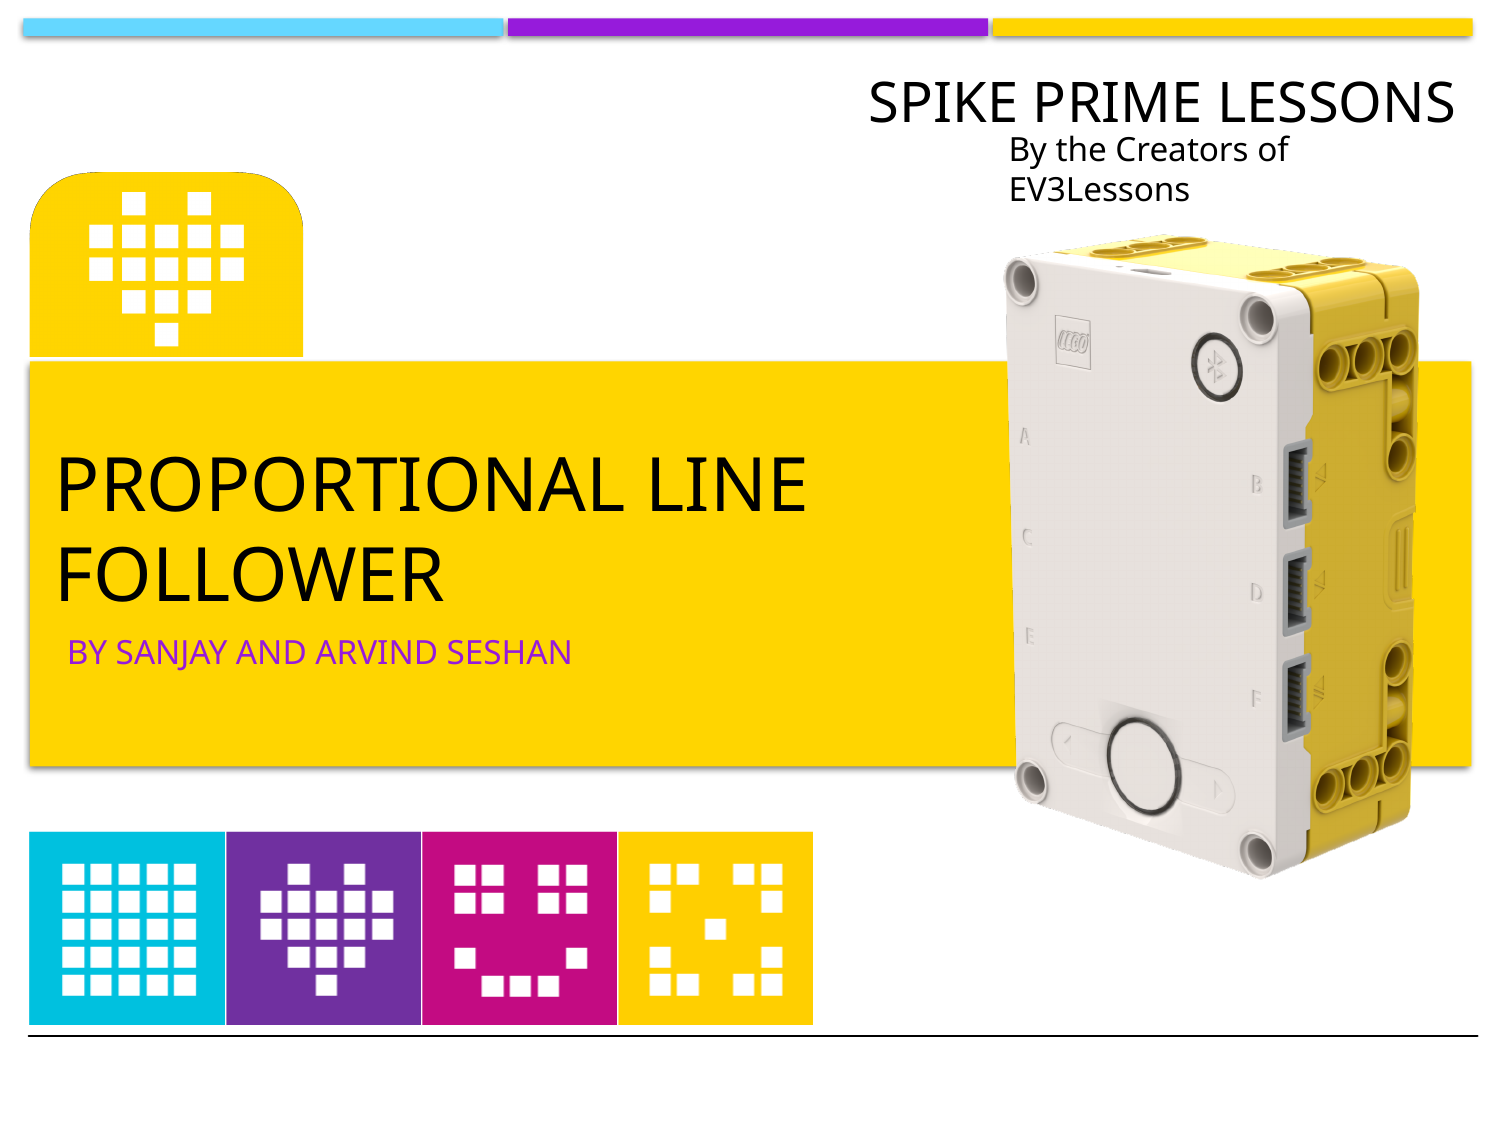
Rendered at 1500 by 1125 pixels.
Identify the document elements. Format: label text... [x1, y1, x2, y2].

subtitle BY SANJAY AND ARVIND SESHAN [51, 623, 994, 721]
picture [993, 221, 1433, 890]
title PROPORTIONAL Line FOLLOWER [39, 377, 994, 625]
picture [29, 172, 304, 357]
picture [29, 830, 813, 1025]
